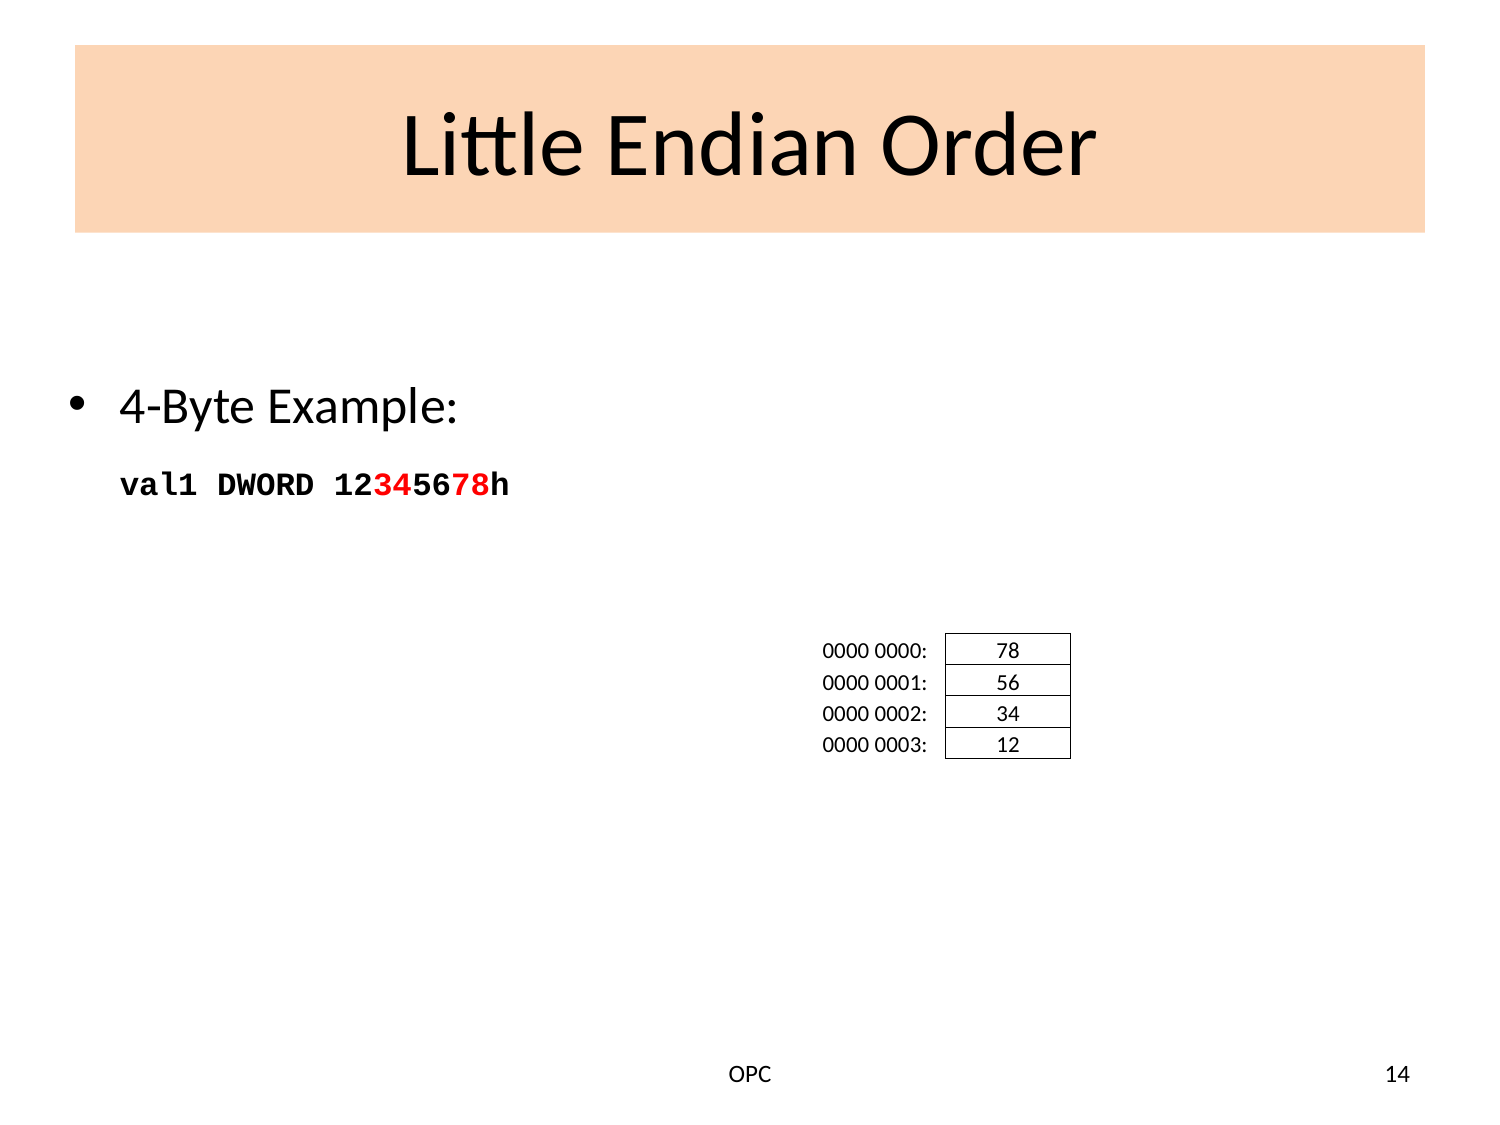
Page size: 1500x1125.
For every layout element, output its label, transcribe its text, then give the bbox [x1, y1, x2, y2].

table_cell 0000 0003: [821, 727, 945, 758]
table_cell 12 [946, 728, 1070, 758]
table_cell 34 [946, 696, 1070, 727]
table_cell 0000 0002: [821, 696, 945, 727]
slide_number 14 [1074, 1042, 1425, 1103]
table_cell 0000 0001: [821, 665, 945, 696]
text_box 4-Byte Example: val1 DWORD 12345678h [53, 290, 1391, 516]
table_cell 56 [946, 665, 1070, 695]
table_header 78 [946, 634, 1070, 664]
footer OPC [512, 1042, 988, 1103]
table_header 0000 0000: [821, 633, 945, 665]
title Little Endian Order [75, 45, 1425, 233]
